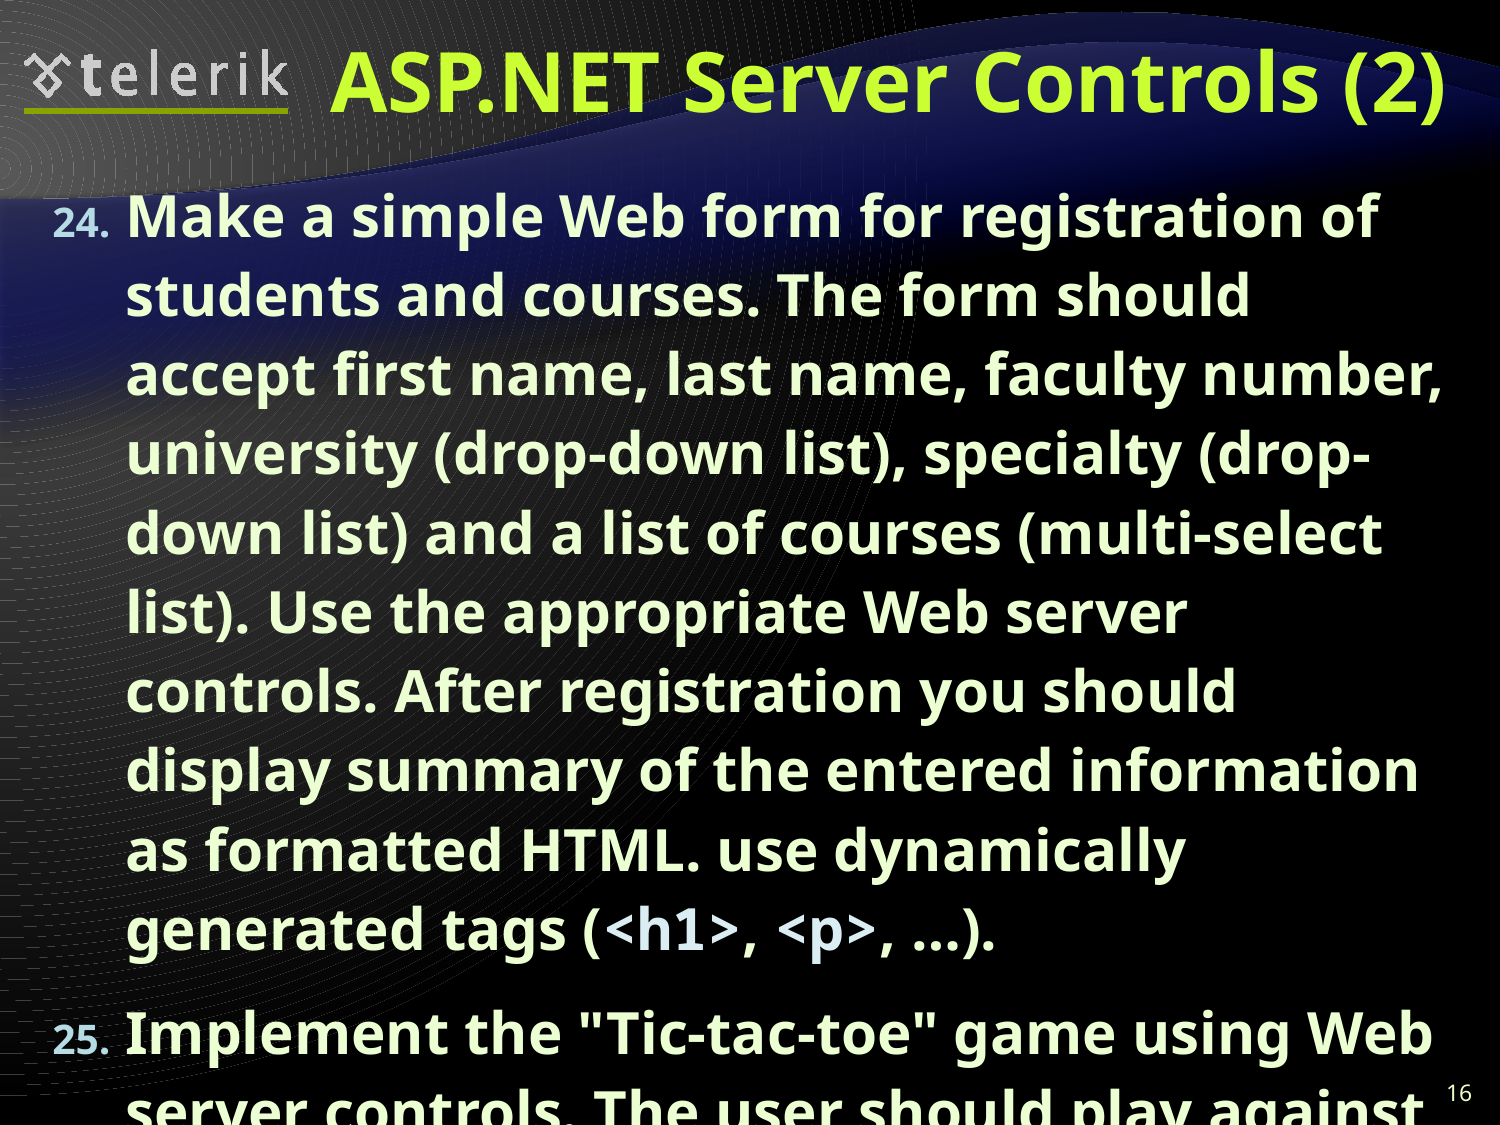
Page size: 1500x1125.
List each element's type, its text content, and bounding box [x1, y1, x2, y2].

title ASP.NET Server Controls (2) [300, 12, 1463, 162]
slide_number 16 [1412, 1074, 1488, 1113]
picture [24, 49, 288, 114]
list Make a simple Web form for registration of students and courses. The form should accept first name, last name, faculty number, university (drop-down list), specialty (drop-down list) and a list of courses (multi-select list). Use the appropriate Web server controls. After registration you should display summary of the entered information as formatted HTML. use dynamically generated tags (<h1>, <p>, …). Implement the "Tic-tac-toe" game using Web server controls. The user should play against the computer which should implement some kind of intelligence. [37, 162, 1463, 1100]
